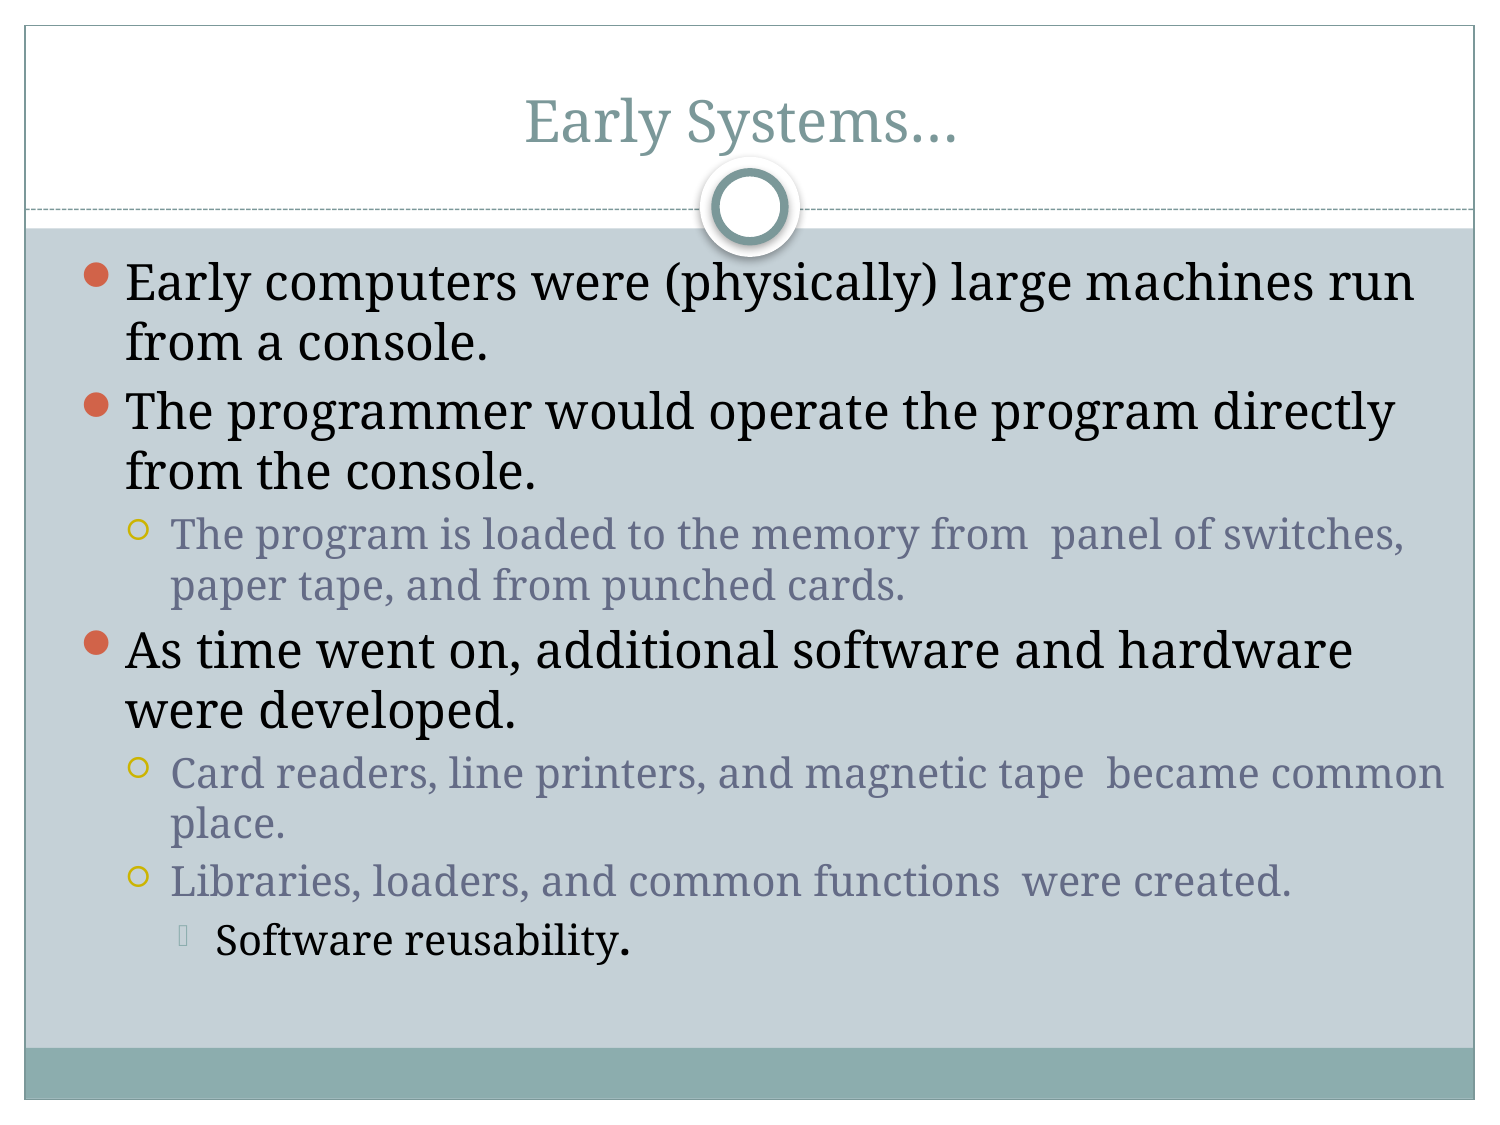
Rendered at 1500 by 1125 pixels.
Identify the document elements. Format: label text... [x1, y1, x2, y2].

list Early computers were (physically) large machines run from a console. The programmer would operate the program directly from the console. The program is loaded to the memory from panel of switches, paper tape, and from punched cards. As time went on, additional software and hardware were developed. Card readers, line printers, and magnetic tape became common place. Libraries, loaders, and common functions were created. Software reusability. [65, 242, 1471, 1088]
title Early Systems… [49, 37, 1450, 162]
